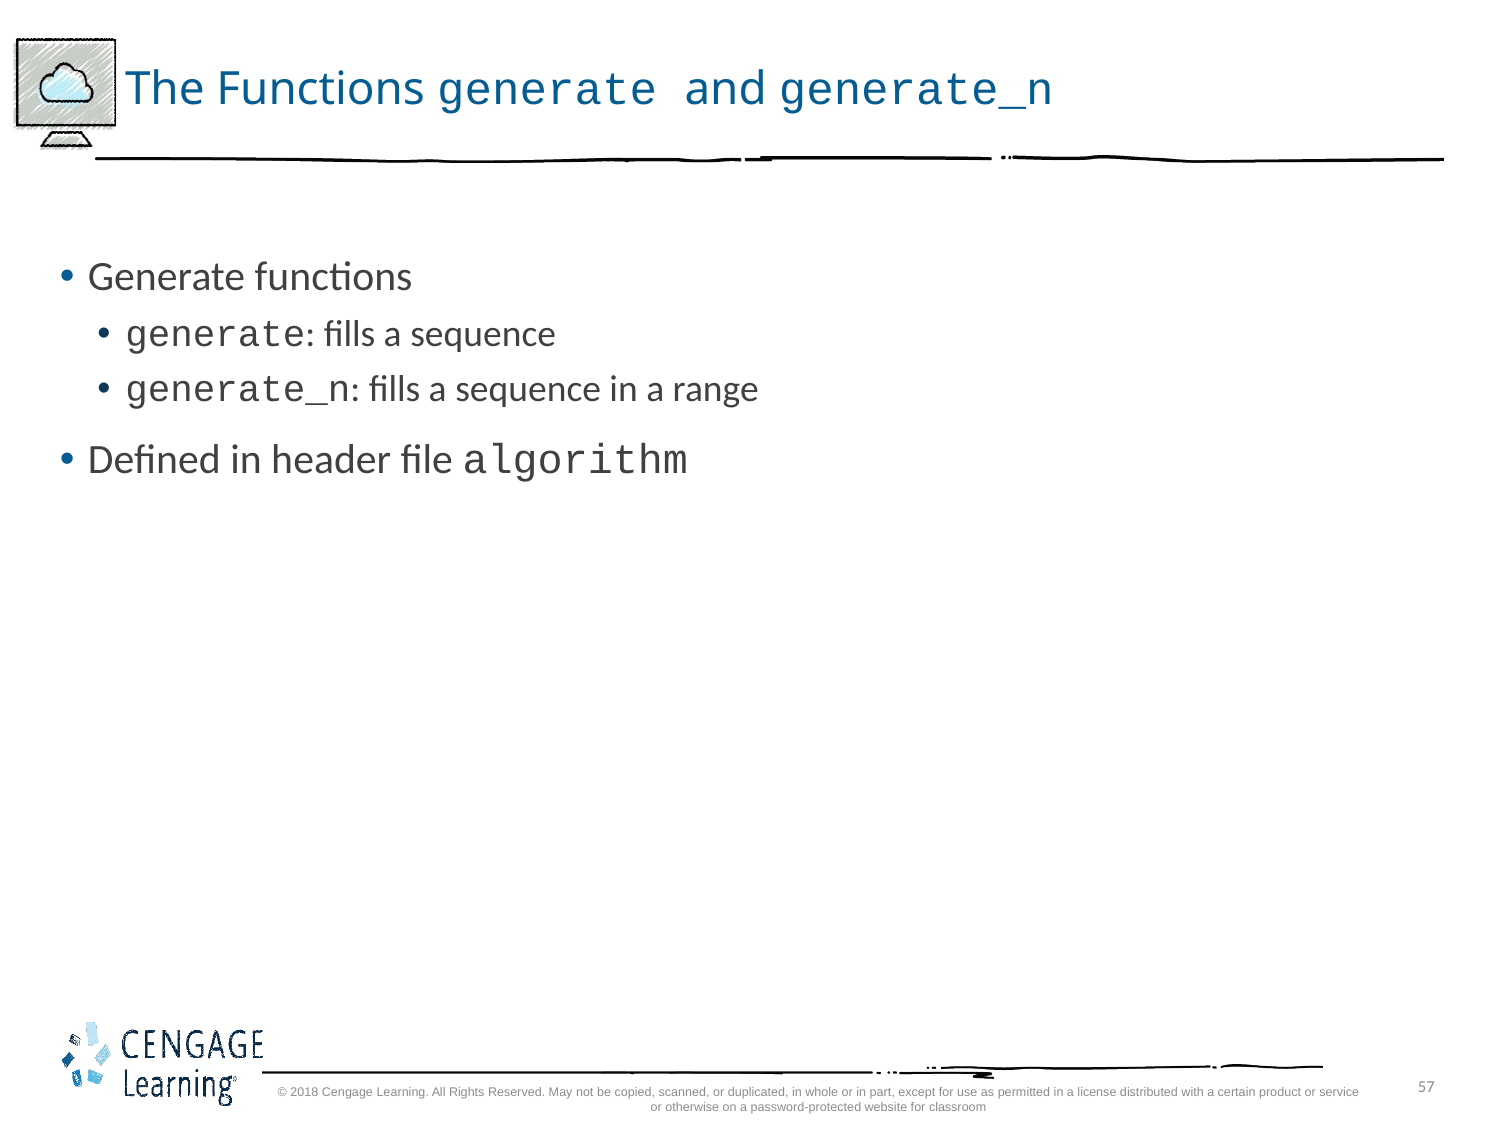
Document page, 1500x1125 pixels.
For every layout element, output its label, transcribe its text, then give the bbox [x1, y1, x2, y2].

title The Functions generate and generate_n [125, 67, 1442, 115]
picture [95, 155, 1444, 163]
list Generate functions generate: fills a sequence generate_n: fills a sequence in a range Defined in header file algorithm [59, 252, 1441, 485]
footer © 2018 Cengage Learning. All Rights Reserved. May not be copied, scanned, or duplicated, in whole or in part, except for use as permitted in a license distributed with a certain product or service or otherwise on a password-protected website for classroom [262, 1079, 1375, 1120]
picture [13, 36, 117, 151]
picture [62, 1022, 1323, 1106]
